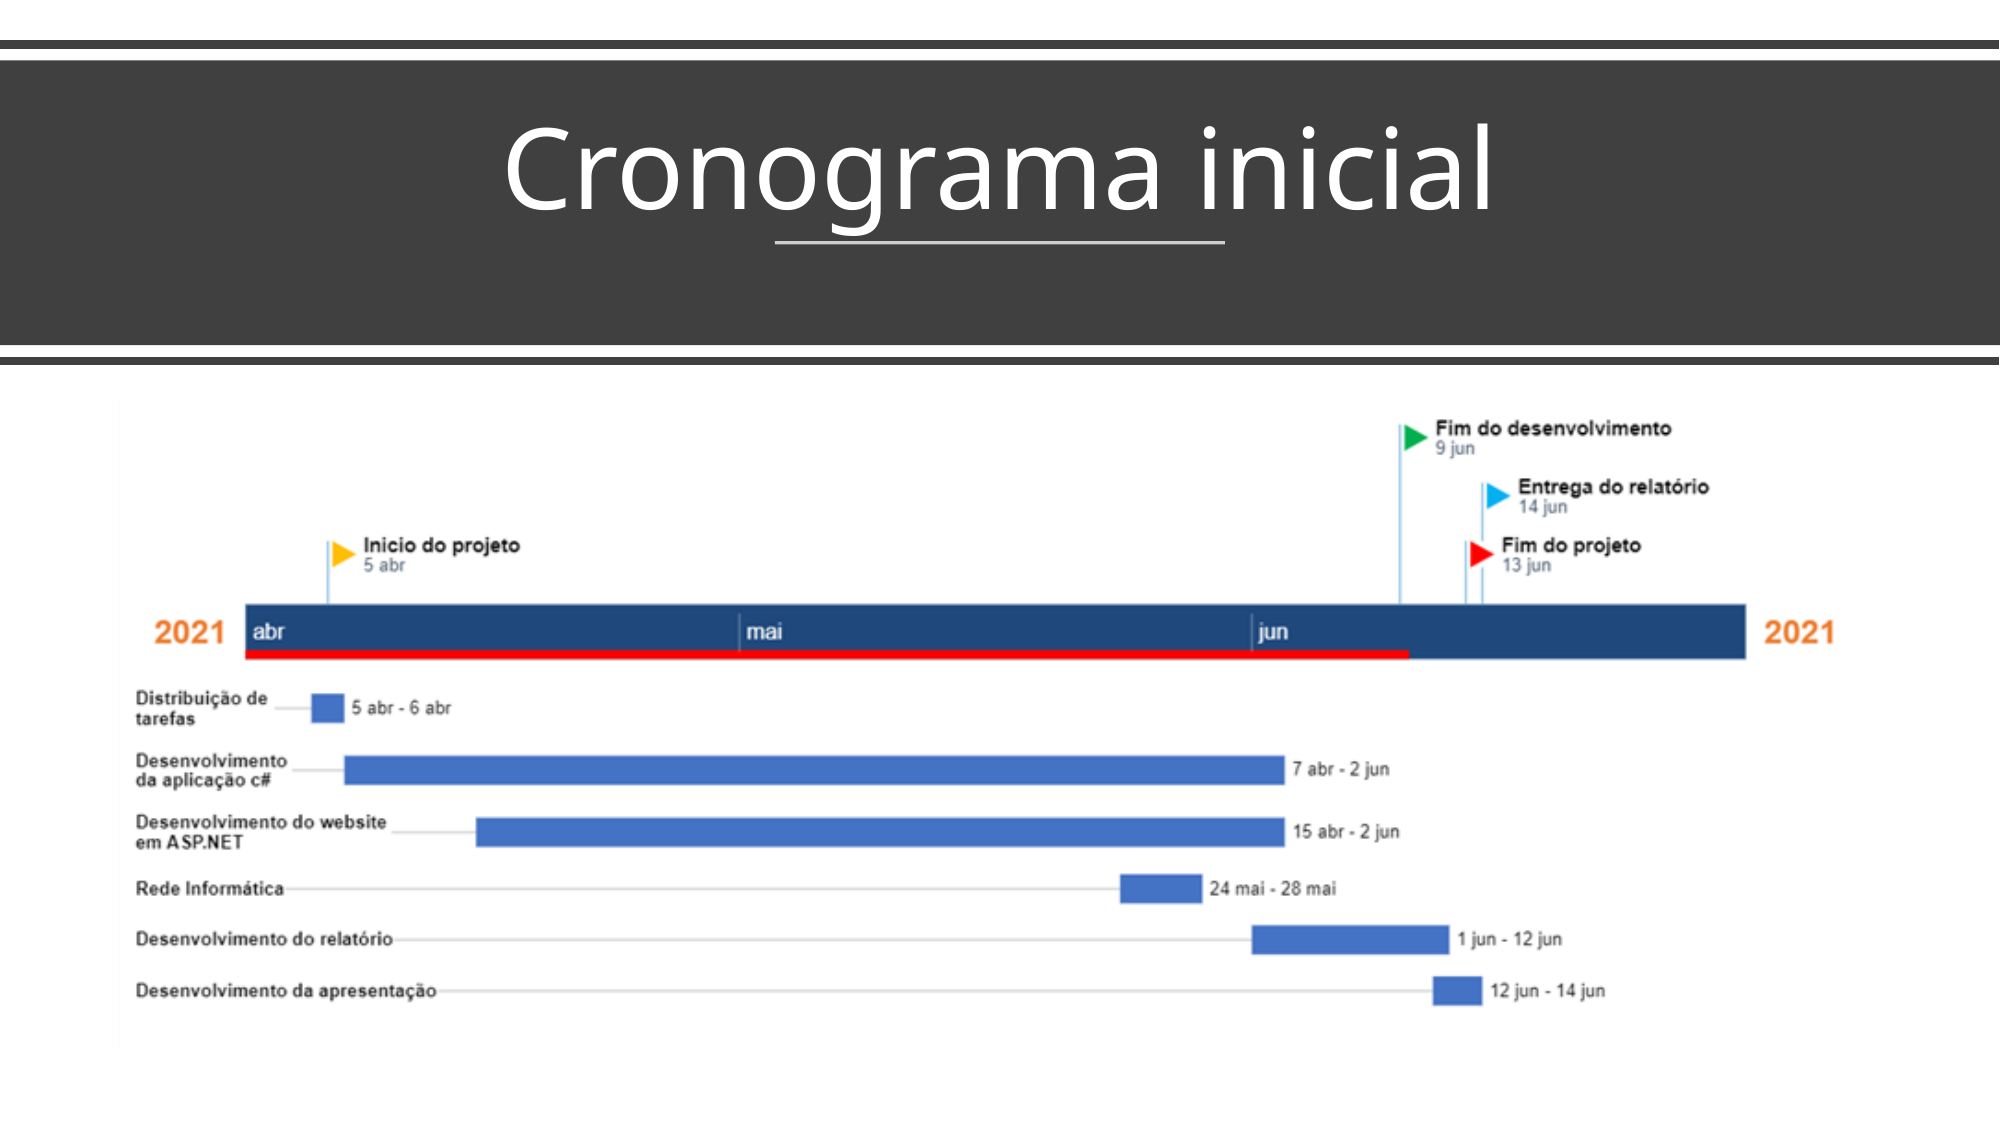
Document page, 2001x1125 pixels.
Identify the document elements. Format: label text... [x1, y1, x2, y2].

text_box [0, 59, 2000, 346]
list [115, 398, 1876, 1054]
title Cronograma inicial [86, 80, 1914, 357]
